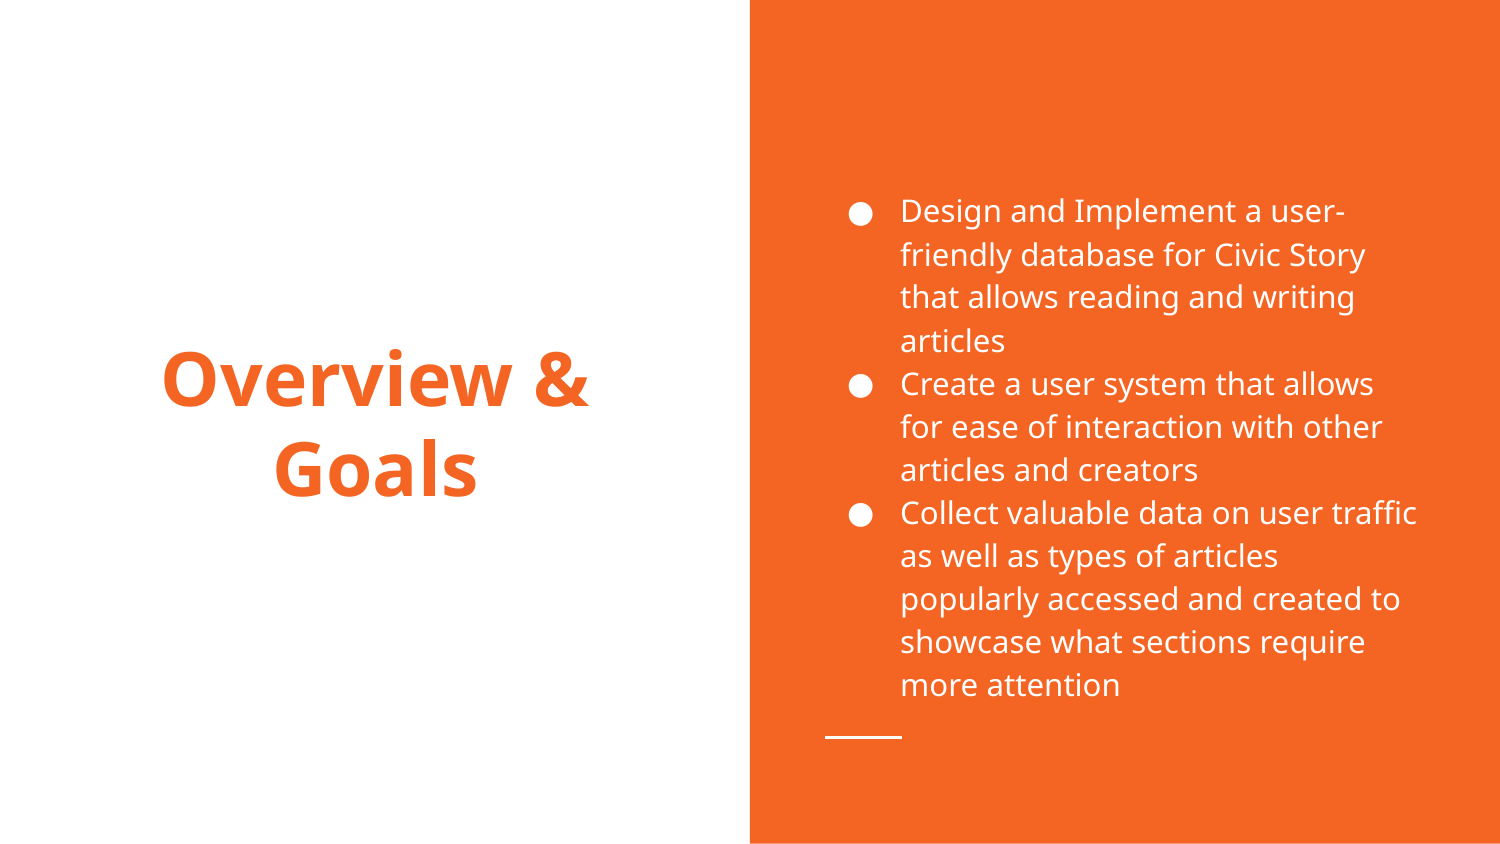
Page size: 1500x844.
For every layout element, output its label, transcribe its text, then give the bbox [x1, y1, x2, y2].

title Overview & Goals [43, 313, 708, 530]
list Design and Implement a user-friendly database for Civic Story that allows reading and writing articles Create a user system that allows for ease of interaction with other articles and creators Collect valuable data on user traffic as well as types of articles popularly accessed and created to showcase what sections require more attention [810, 118, 1440, 725]
